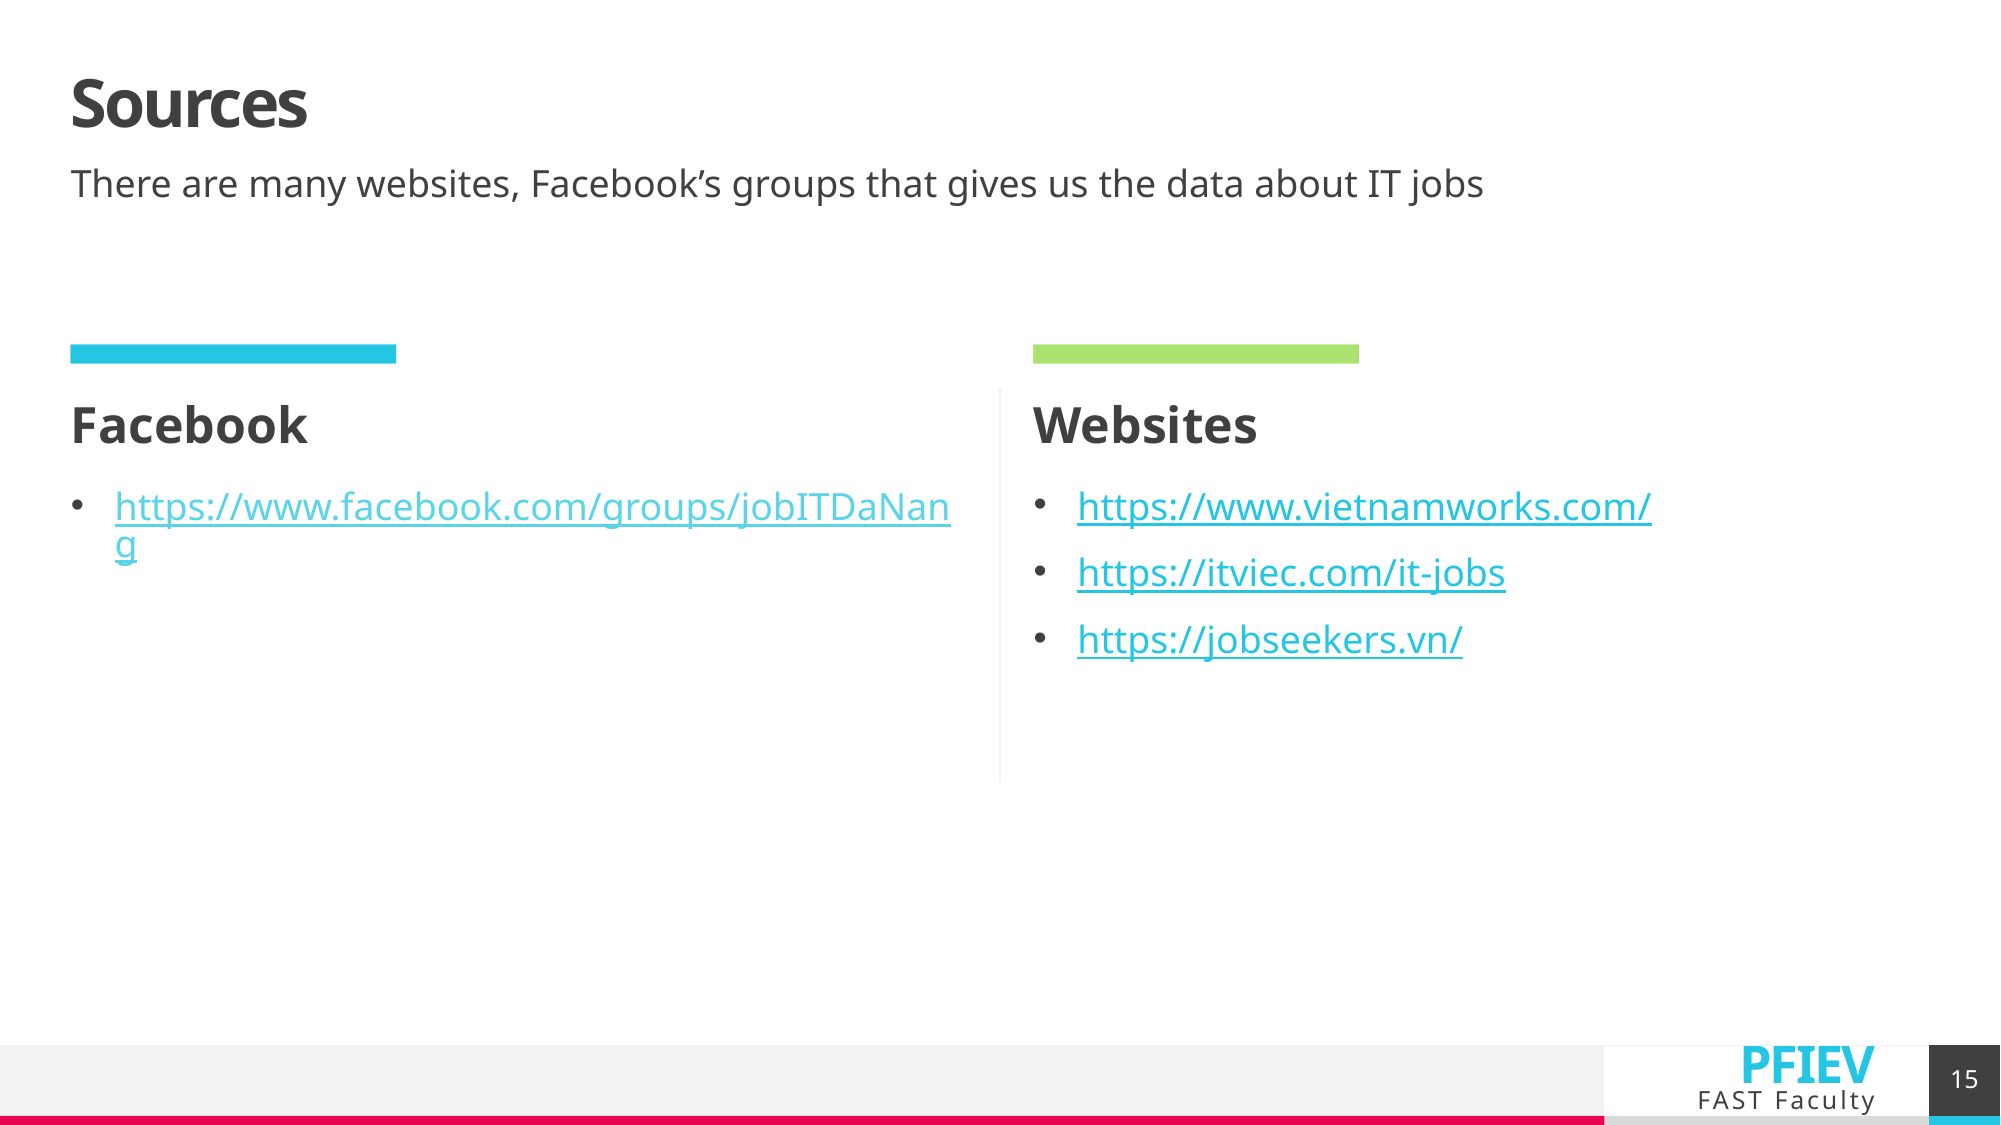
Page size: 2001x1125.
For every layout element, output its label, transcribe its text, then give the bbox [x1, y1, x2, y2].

list Websites [1033, 400, 1932, 460]
list Facebook [70, 400, 969, 460]
list There are many websites, Facebook’s groups that gives us the data about IT jobs [70, 165, 1931, 225]
text_box [70, 343, 397, 364]
text_box [1032, 343, 1360, 364]
list https://www.vietnamworks.com/ https://itviec.com/it-jobs https://jobseekers.vn/ [1033, 483, 1932, 844]
title Sources [70, 70, 1932, 142]
slide_number 15 [1929, 1045, 2000, 1116]
list https://www.facebook.com/groups/jobITDaNang [70, 484, 969, 845]
